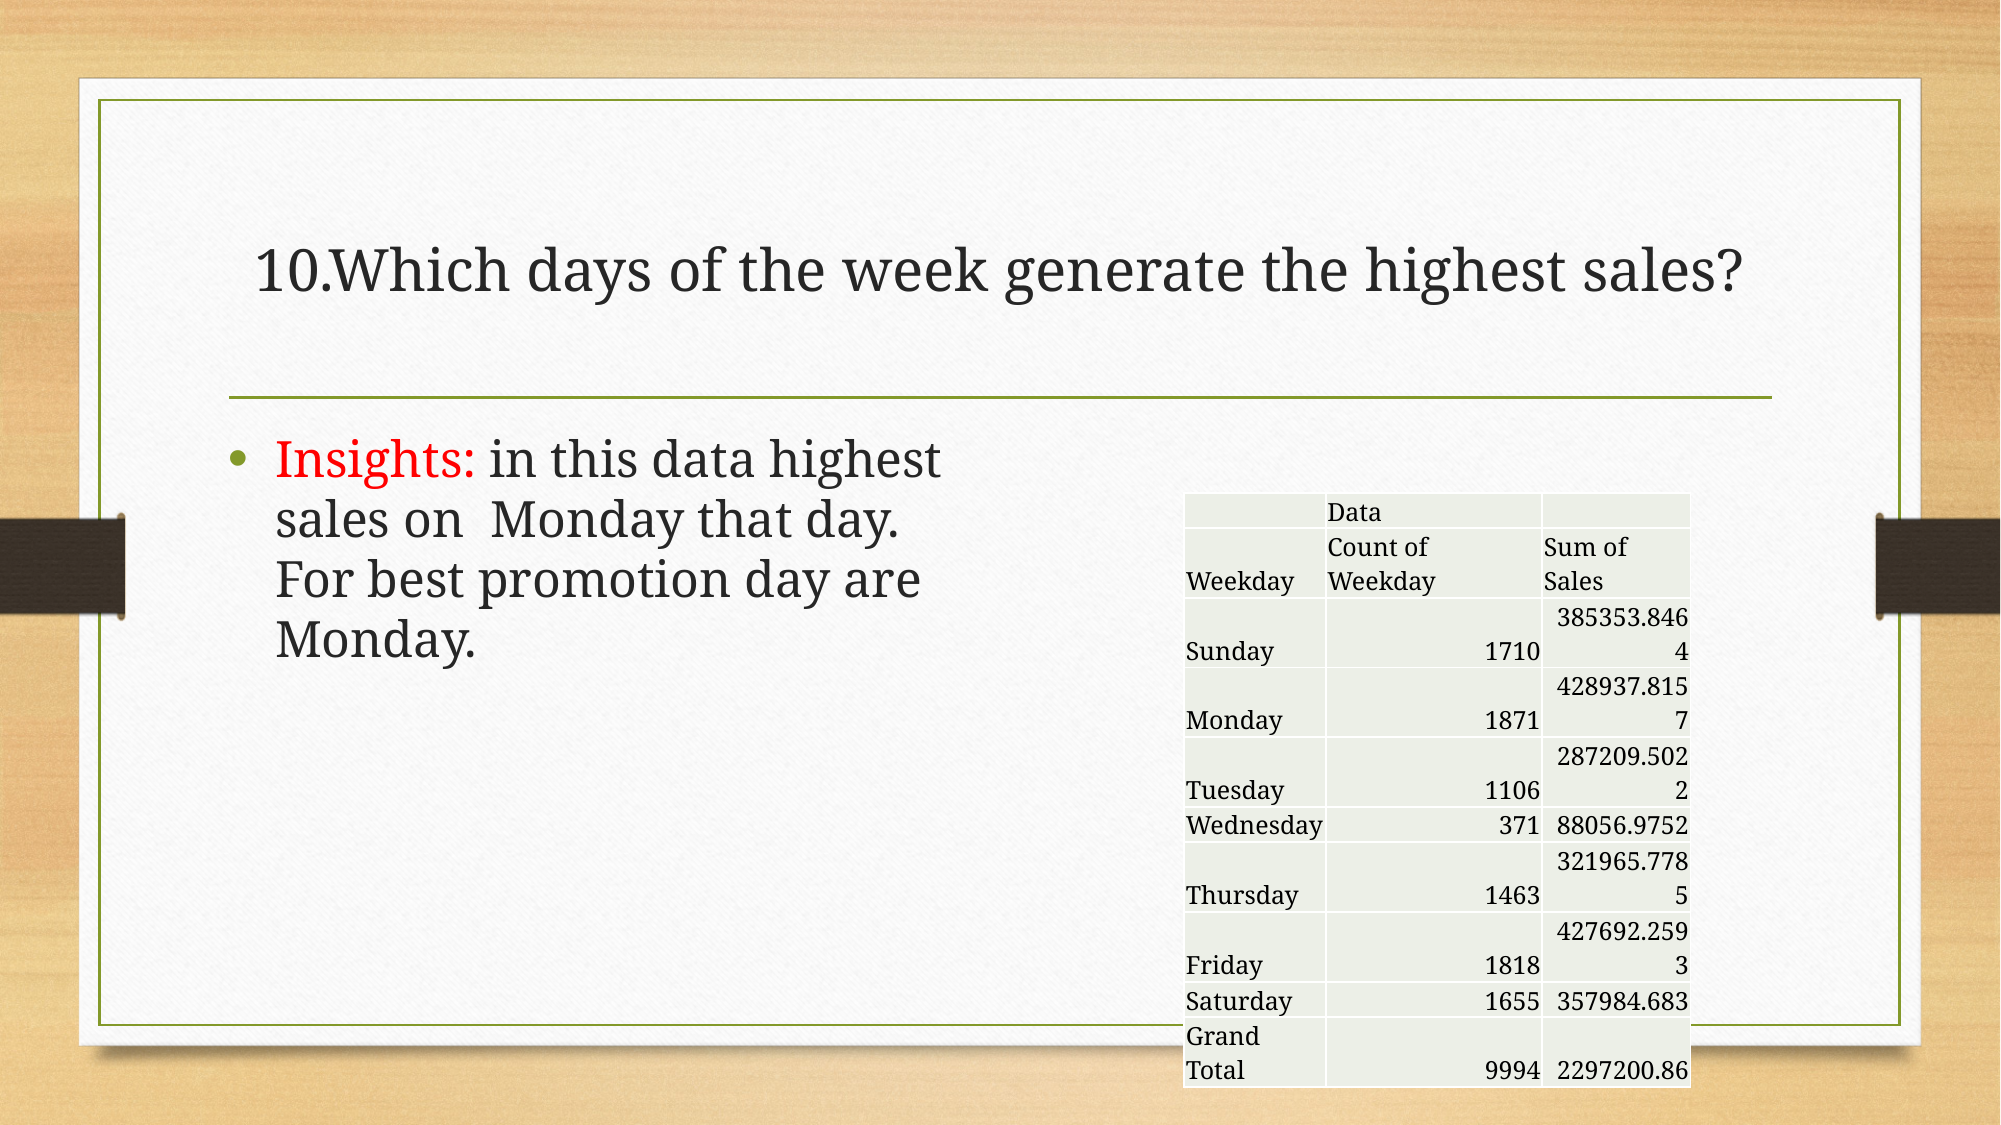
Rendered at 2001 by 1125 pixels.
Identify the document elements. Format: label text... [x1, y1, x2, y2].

table_cell Weekday [1185, 529, 1325, 597]
table_cell Wednesday [1185, 808, 1325, 841]
picture [0, 0, 2001, 1125]
list Insights: in this data highest sales on Monday that day. For best promotion day are Monday. [213, 420, 987, 963]
table_cell 1655 [1327, 983, 1541, 1016]
table_cell Tuesday [1185, 738, 1325, 806]
table_cell Thursday [1185, 843, 1325, 911]
table_header [1185, 494, 1325, 527]
title 10.Which days of the week generate the highest sales? [212, 161, 1788, 375]
table_cell 88056.9752 [1543, 808, 1690, 841]
table_cell 1463 [1327, 843, 1541, 911]
table_cell Count of Weekday [1327, 529, 1541, 597]
table_cell 321965.7785 [1543, 843, 1690, 911]
table_cell Grand Total [1185, 1018, 1325, 1086]
table_cell Sum of Sales [1543, 529, 1690, 597]
table_cell 371 [1327, 808, 1541, 841]
table_header Data [1327, 494, 1541, 527]
table_cell 1871 [1327, 668, 1541, 736]
table_cell Sunday [1185, 599, 1325, 667]
table_cell 357984.683 [1543, 983, 1690, 1016]
table_cell 9994 [1327, 1018, 1541, 1086]
table_cell Friday [1185, 913, 1325, 981]
table_header [1543, 494, 1690, 527]
table_cell 2297200.86 [1543, 1018, 1690, 1086]
table_cell Monday [1185, 668, 1325, 736]
table_cell 287209.5022 [1543, 738, 1690, 806]
table_cell 428937.8157 [1543, 668, 1690, 736]
table_cell Saturday [1185, 983, 1325, 1016]
table_cell 427692.2593 [1543, 913, 1690, 981]
table_cell 1710 [1327, 599, 1541, 667]
table_cell 385353.8464 [1543, 599, 1690, 667]
table_cell 1106 [1327, 738, 1541, 806]
table_cell 1818 [1327, 913, 1541, 981]
